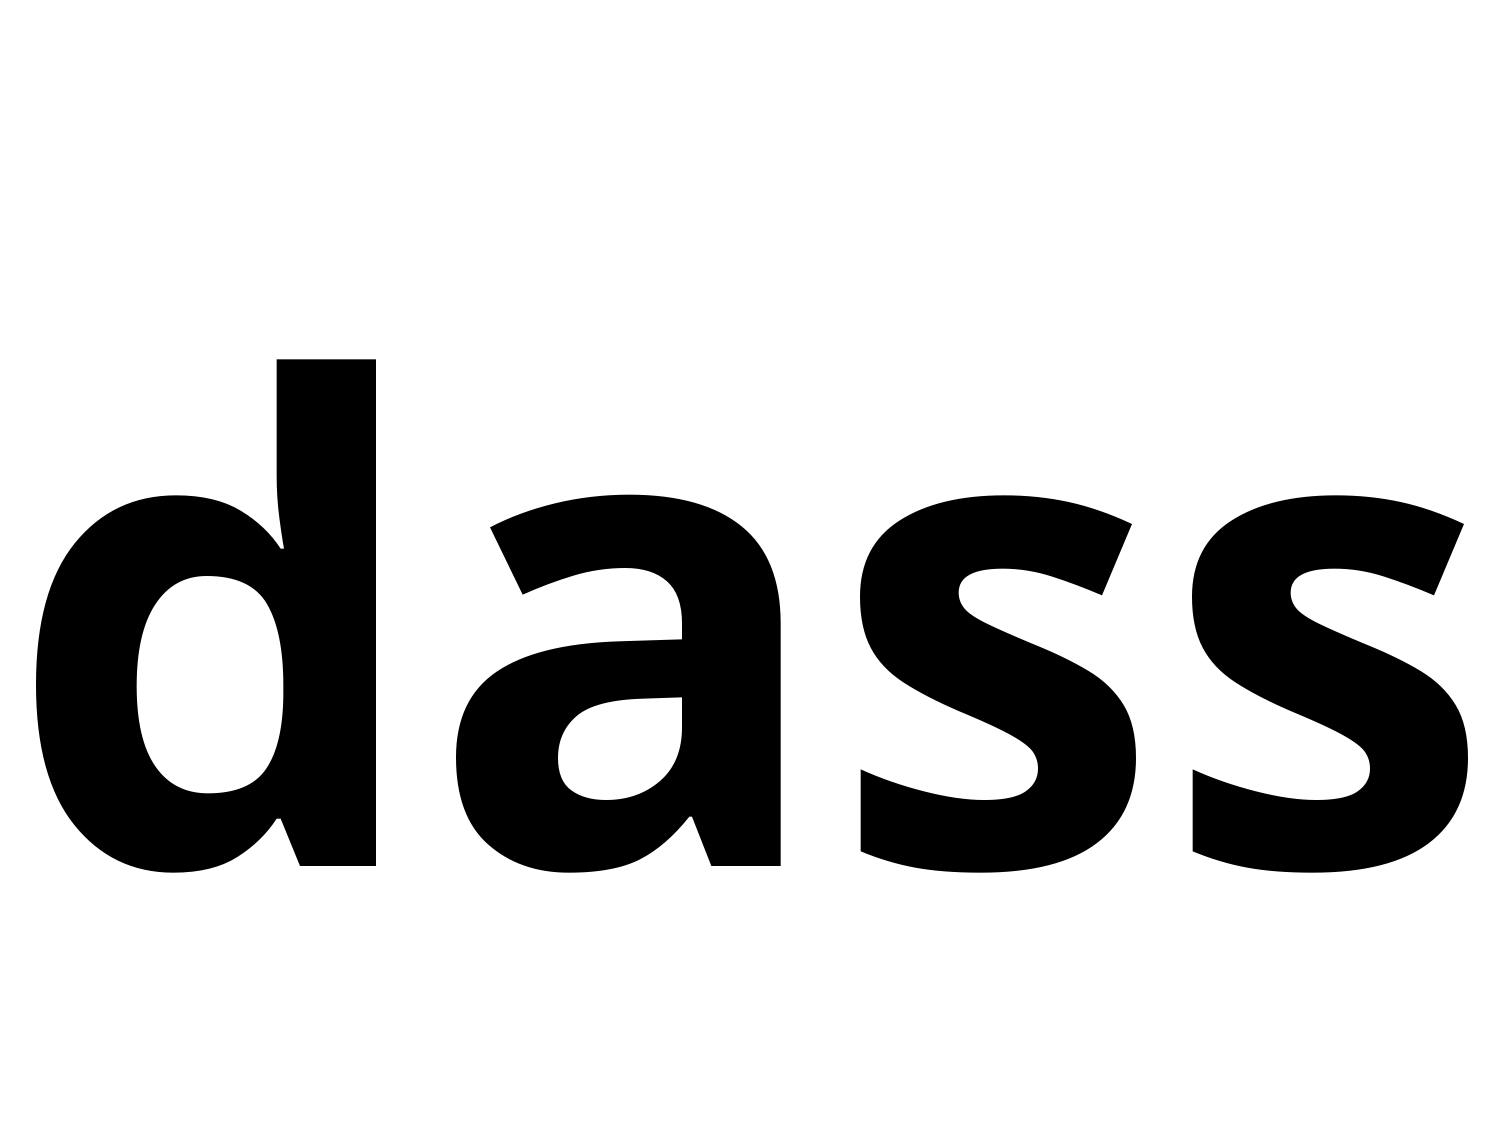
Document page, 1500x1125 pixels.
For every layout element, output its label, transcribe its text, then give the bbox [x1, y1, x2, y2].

text_box dass [74, 149, 1425, 1050]
